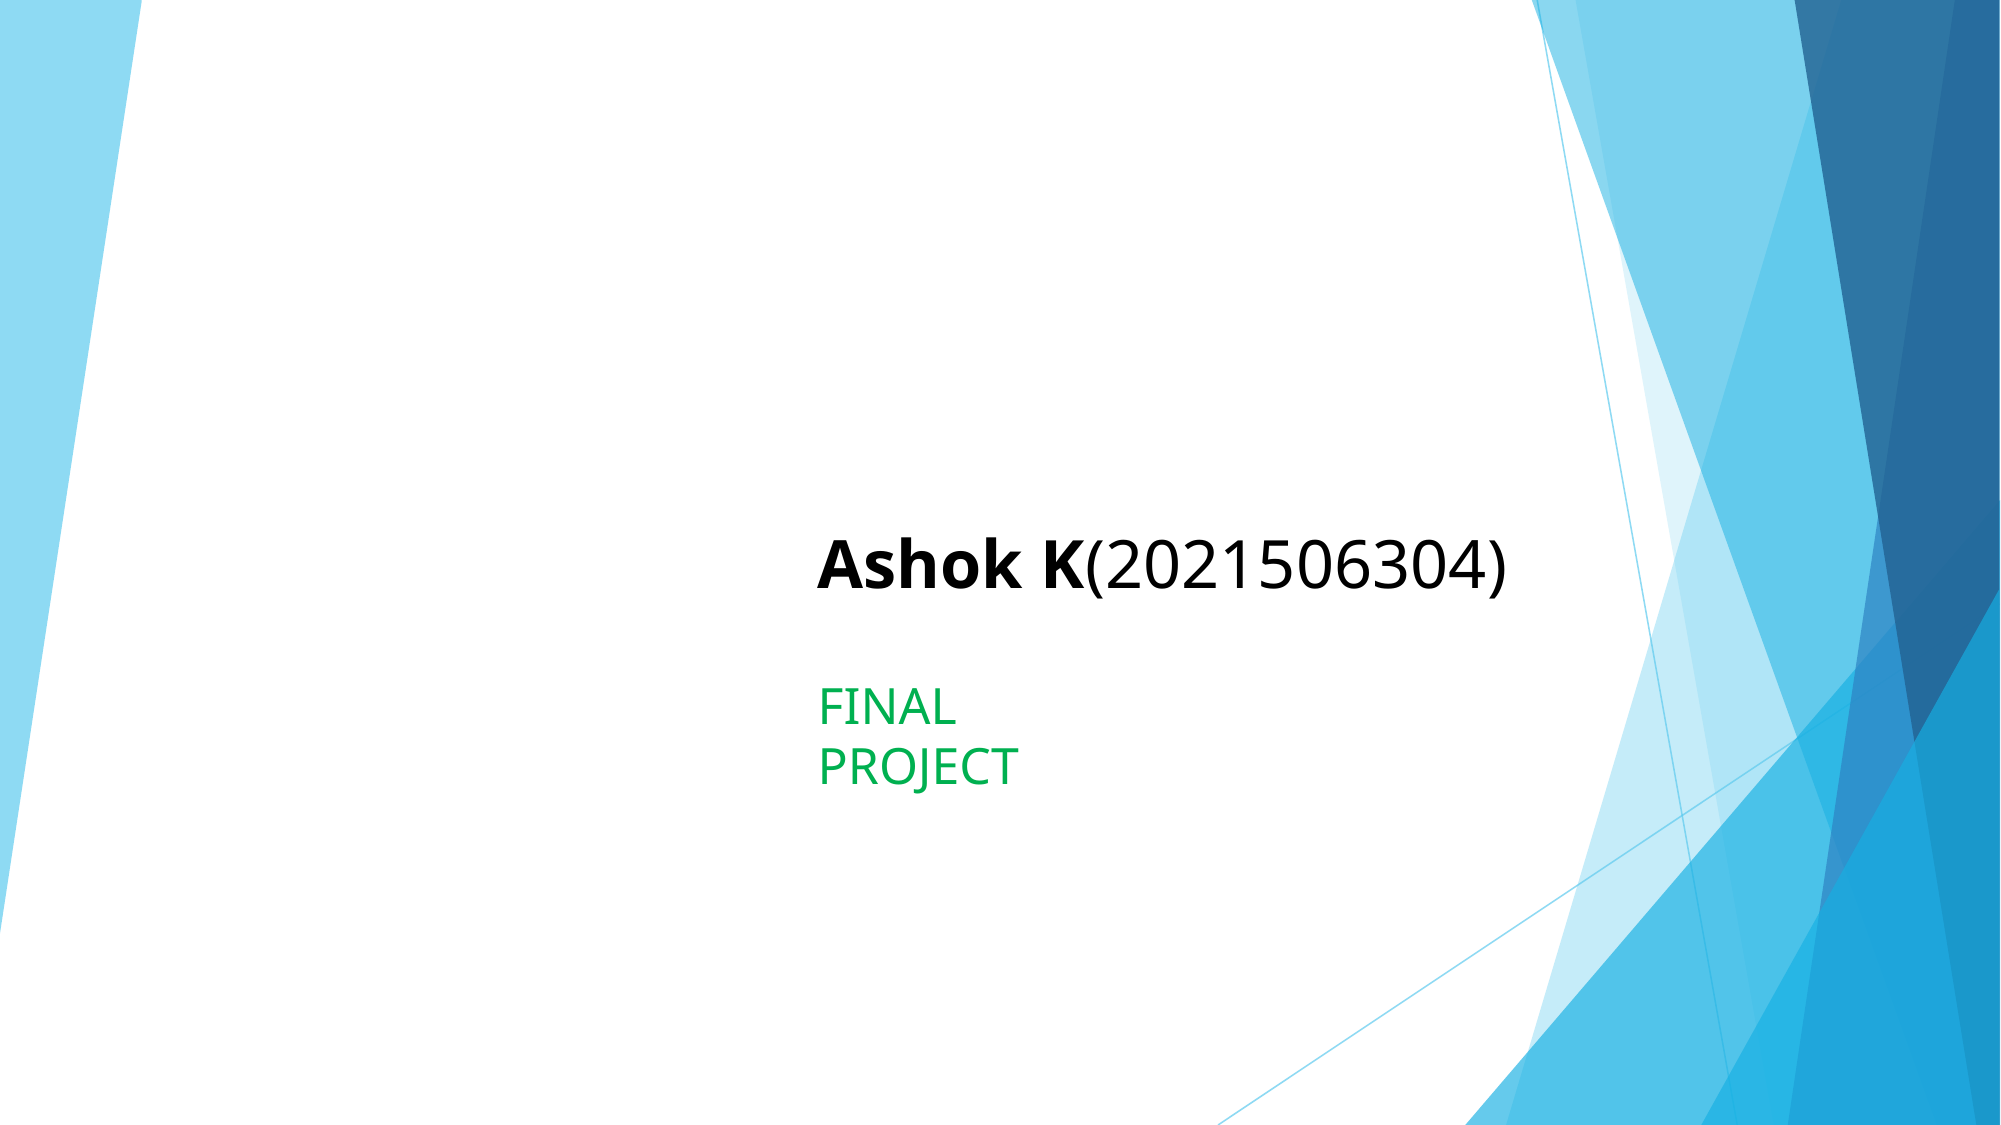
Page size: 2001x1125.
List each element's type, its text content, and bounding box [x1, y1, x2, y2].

text_box FINAL PROJECT [802, 666, 1177, 802]
text_box Ashok K(2021506304) [802, 514, 1746, 610]
